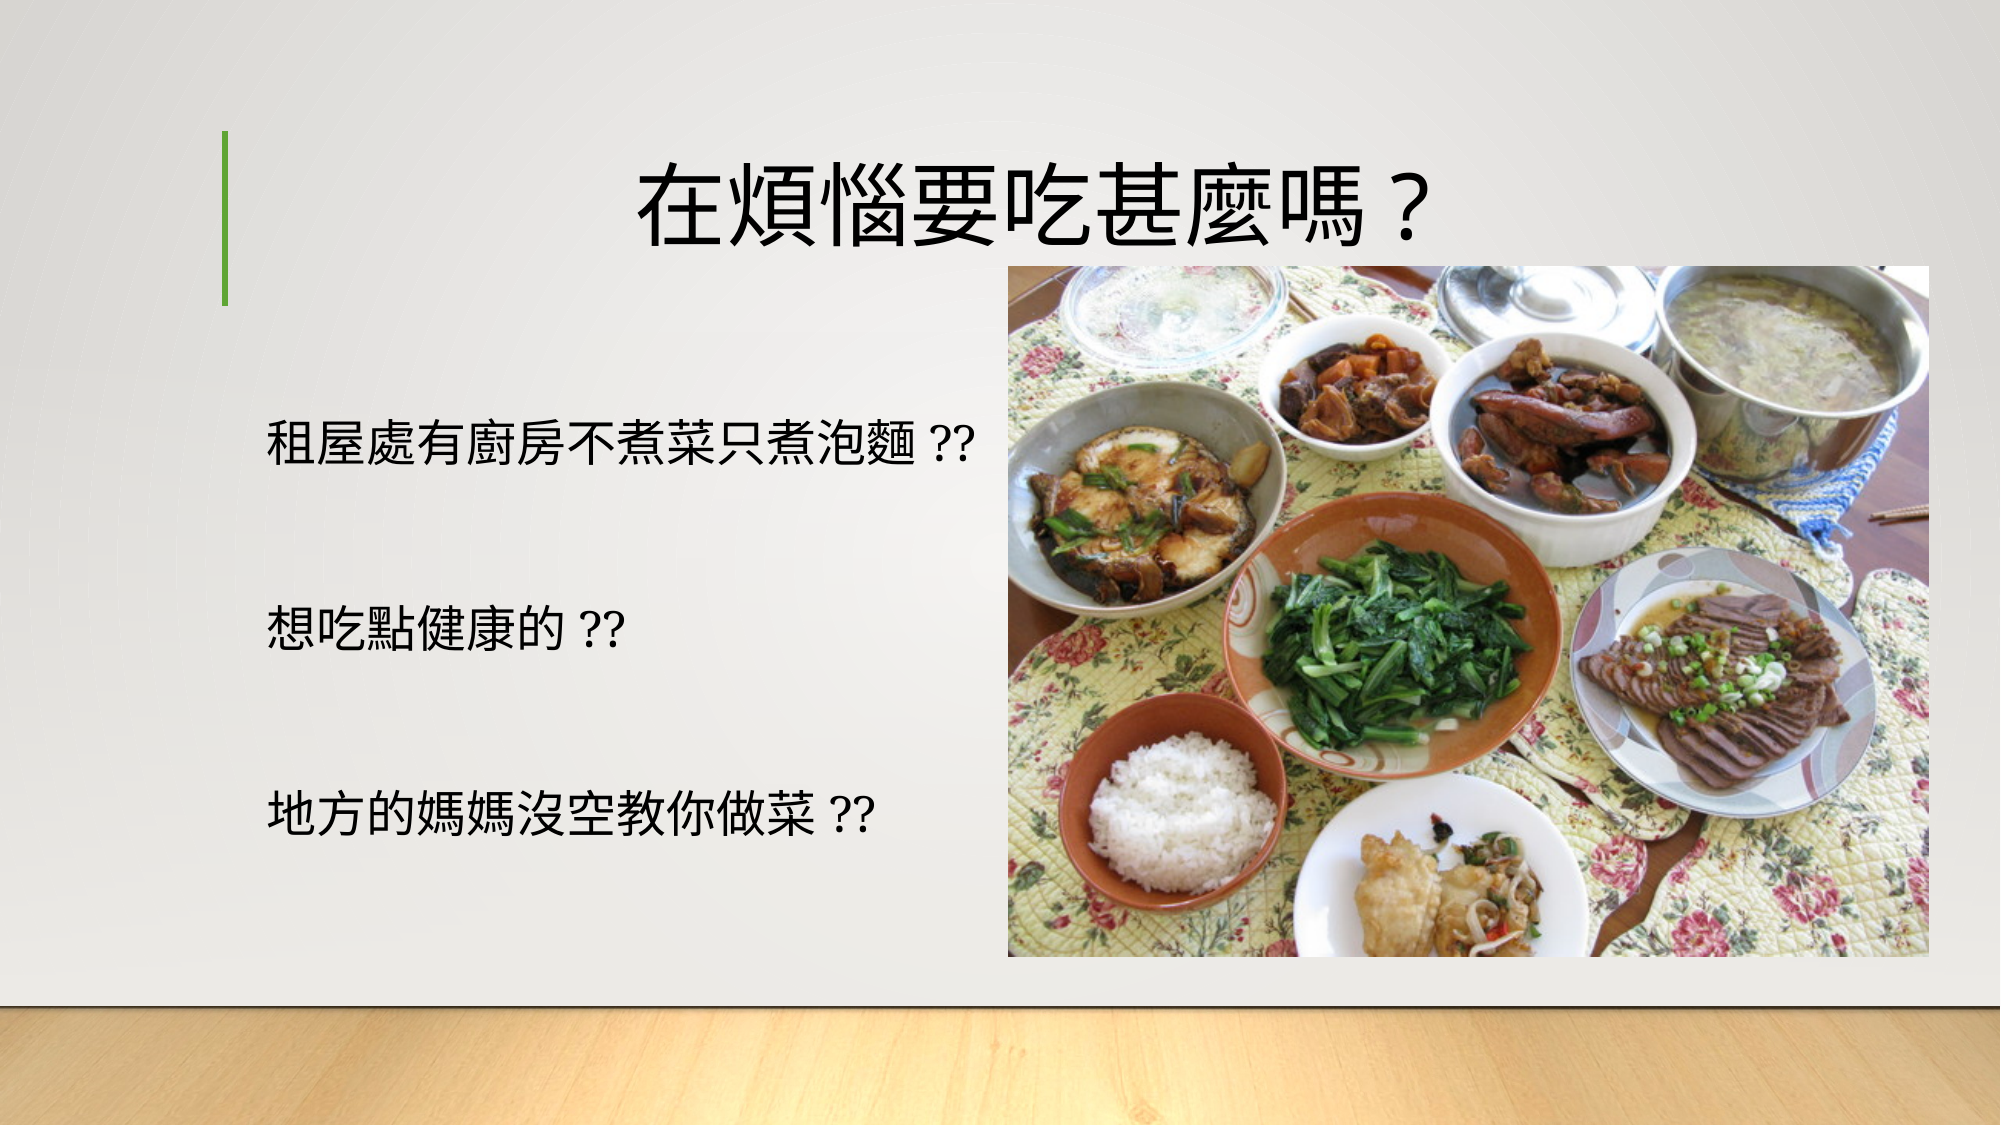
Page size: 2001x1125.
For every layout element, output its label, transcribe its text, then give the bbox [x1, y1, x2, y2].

list 租屋處有廚房不煮菜只煮泡麵?? 想吃點健康的?? 地方的媽媽沒空教你做菜?? [251, 392, 1814, 966]
picture [1008, 266, 1929, 958]
picture [0, 1006, 2000, 1125]
title 在煩惱要吃甚麼嗎? [251, 94, 1814, 267]
